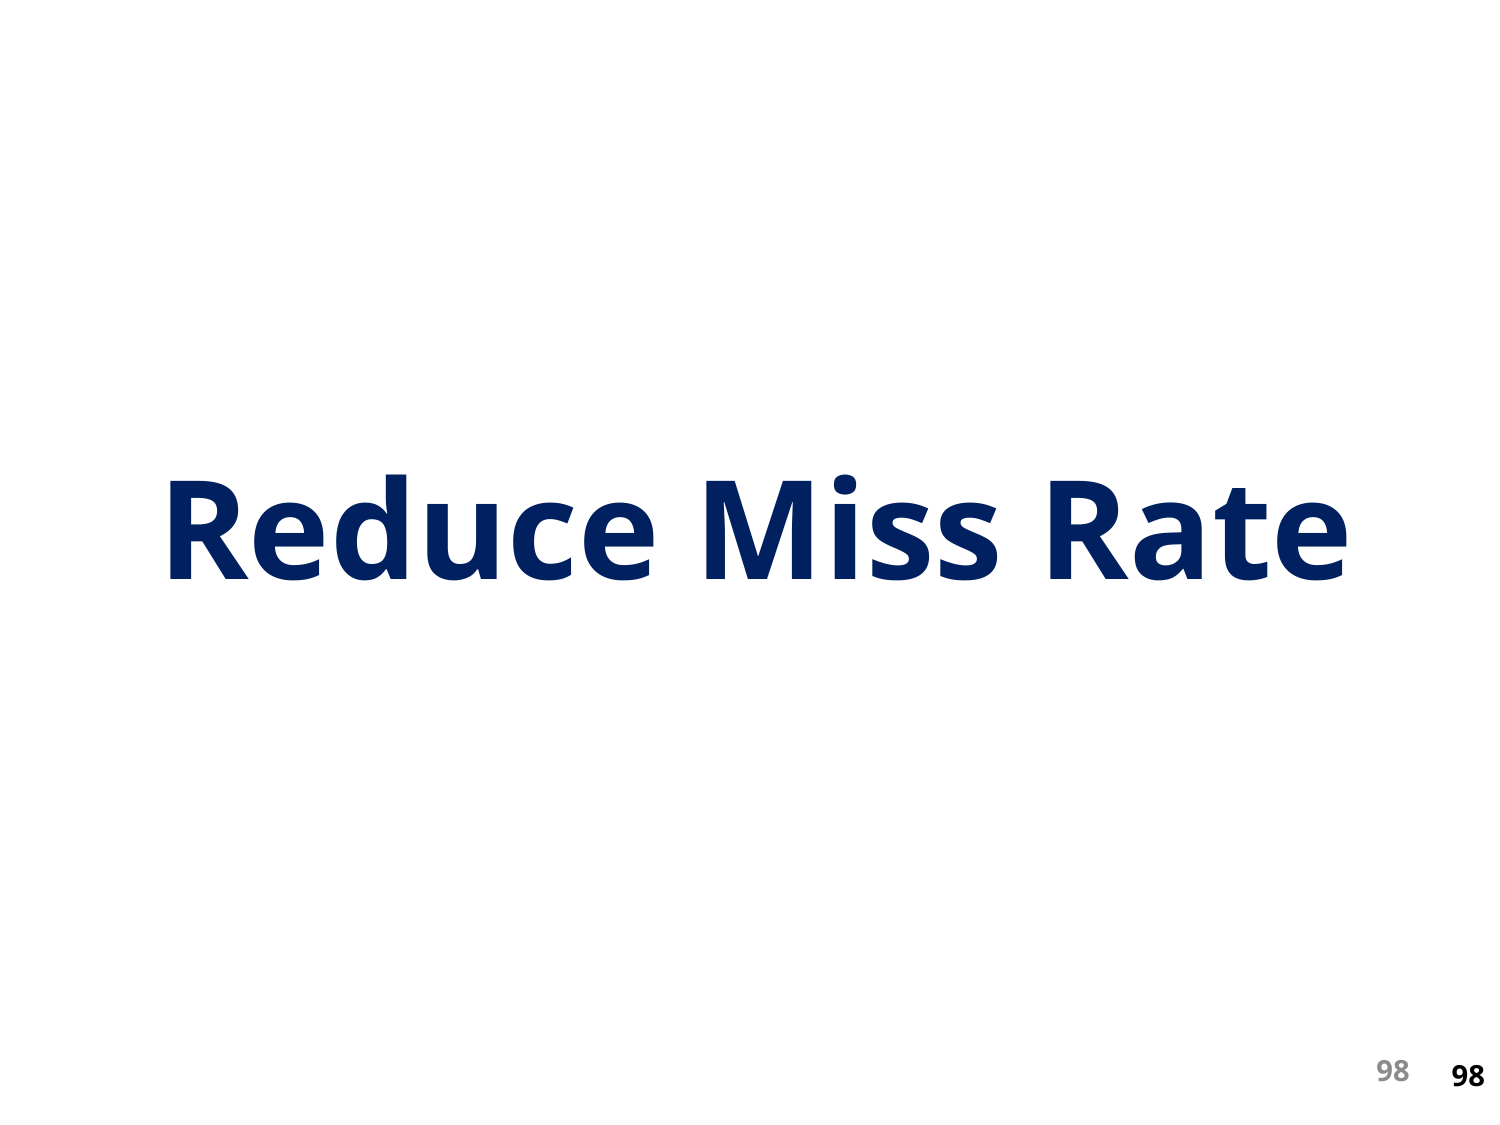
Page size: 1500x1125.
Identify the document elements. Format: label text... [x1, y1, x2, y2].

title Reduce Miss Rate [99, 62, 1413, 988]
text_box 98 [1187, 1049, 1500, 1125]
slide_number 98 [1074, 1042, 1425, 1103]
